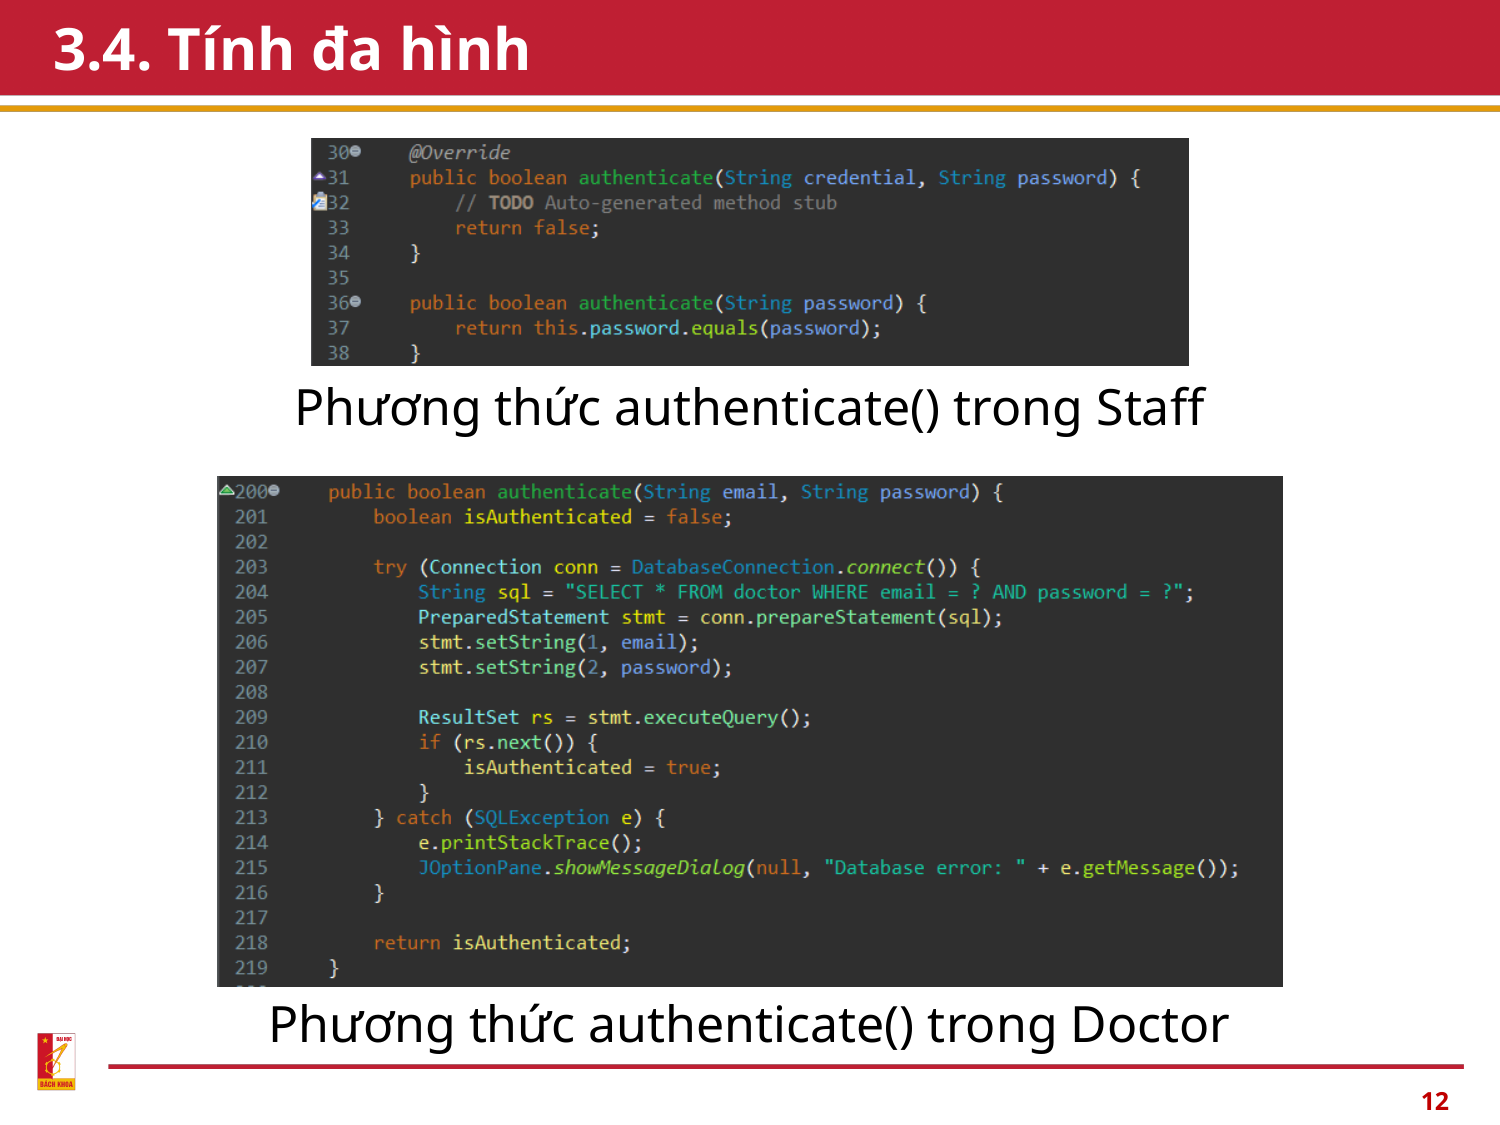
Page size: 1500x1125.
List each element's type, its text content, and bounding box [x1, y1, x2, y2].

text_box Phương thức authenticate() trong Doctor [254, 987, 1246, 1060]
title 3.4. Tính đa hình [38, 12, 1462, 87]
slide_number 12 [1126, 1078, 1464, 1125]
text_box Phương thức authenticate() trong Staff [279, 367, 1220, 443]
picture [0, 0, 1500, 1125]
